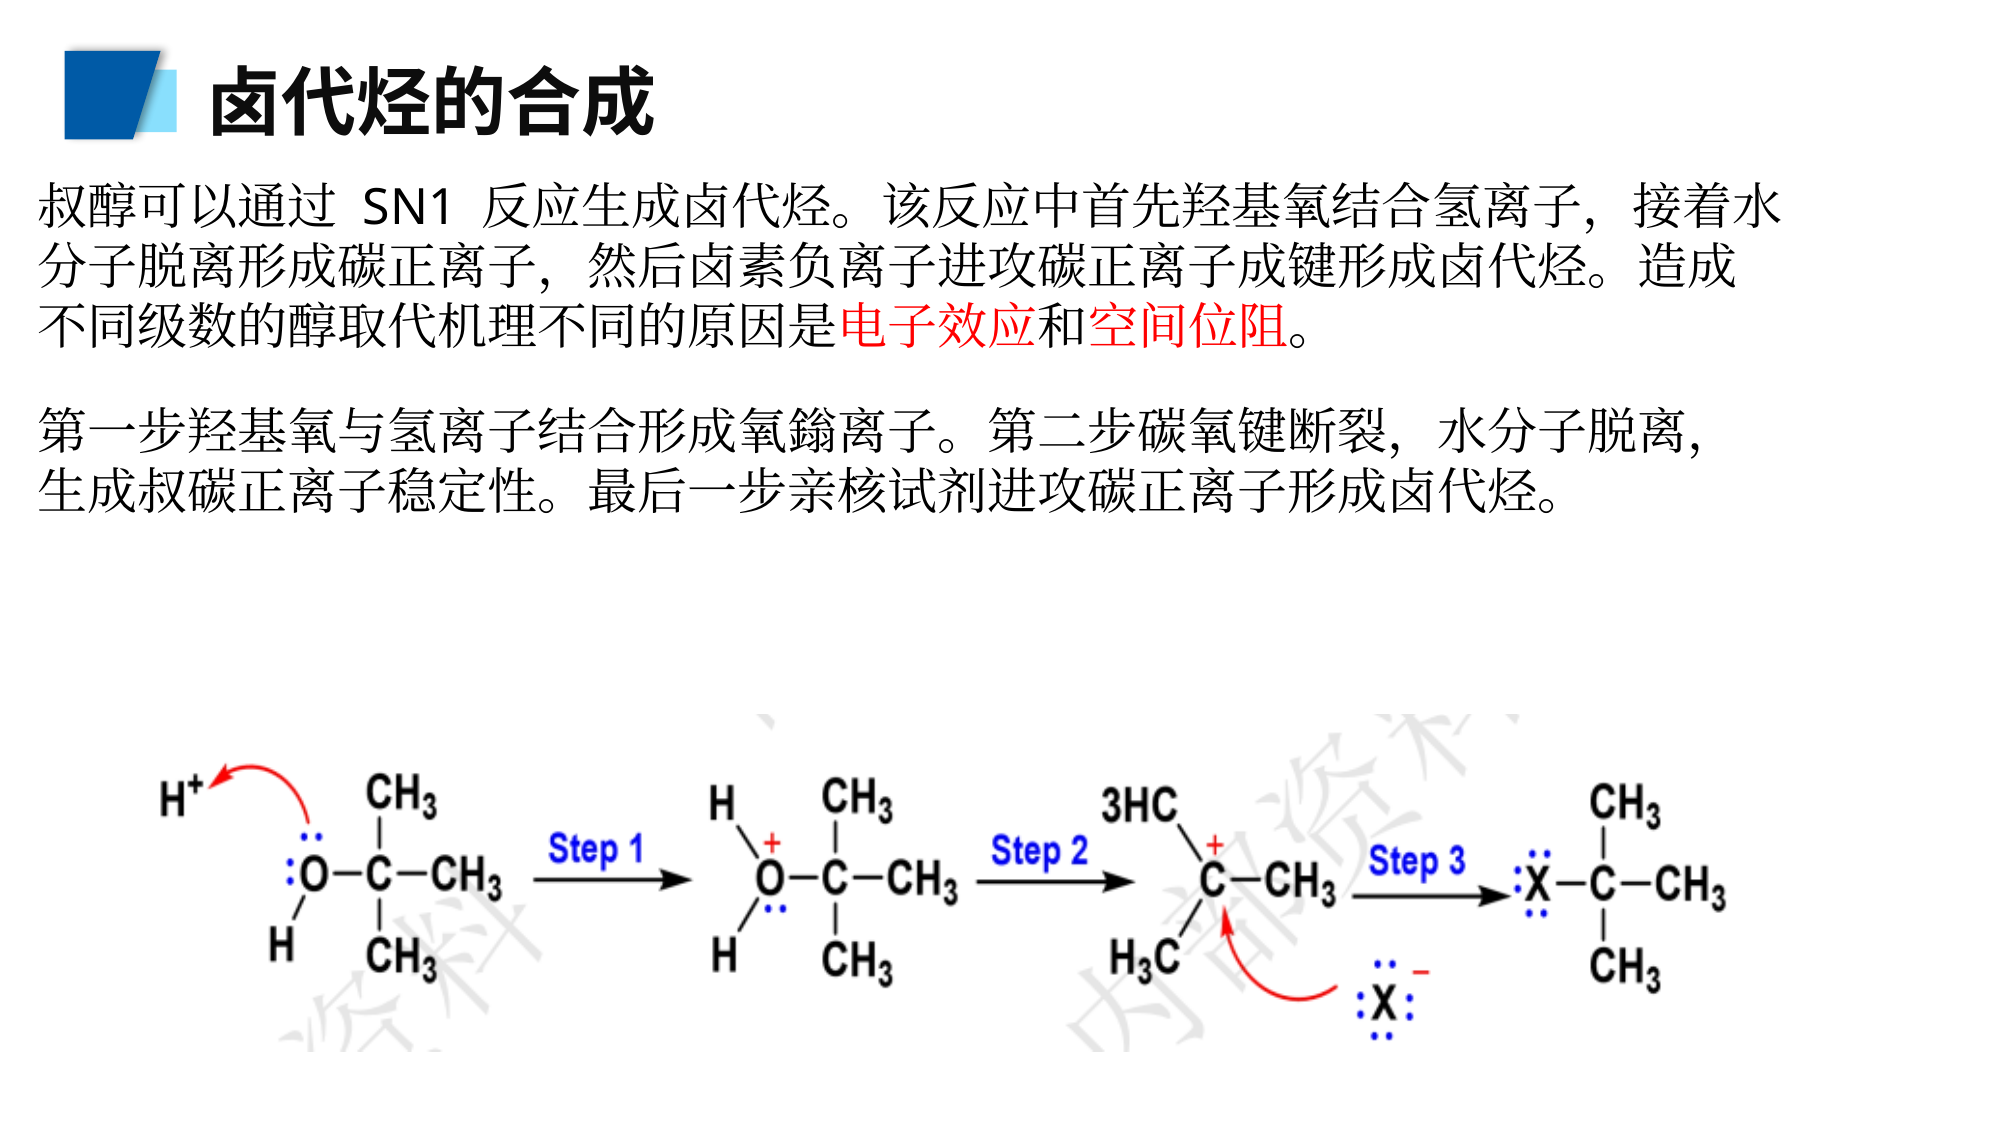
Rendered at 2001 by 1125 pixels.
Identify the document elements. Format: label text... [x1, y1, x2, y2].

text_box 第一步羟基氧与氢离子结合形成氧鎓离子。第二步碳氧键断裂，水分子脱离，生成叔碳正离子稳定性。最后一步亲核试剂进攻碳正离子形成卤代烃。 [23, 391, 1802, 572]
text_box 叔醇可以通过 SN1 反应生成卤代烃。该反应中首先羟基氧结合氢离子，接着水分子脱离形成碳正离子，然后卤素负离子进攻碳正离子成键形成卤代烃。造成不同级数的醇取代机理不同的原因是电子效应和空间位阻。 [23, 166, 1802, 391]
text_box 卤代烃的合成 [191, 47, 672, 152]
picture [138, 714, 1761, 1052]
